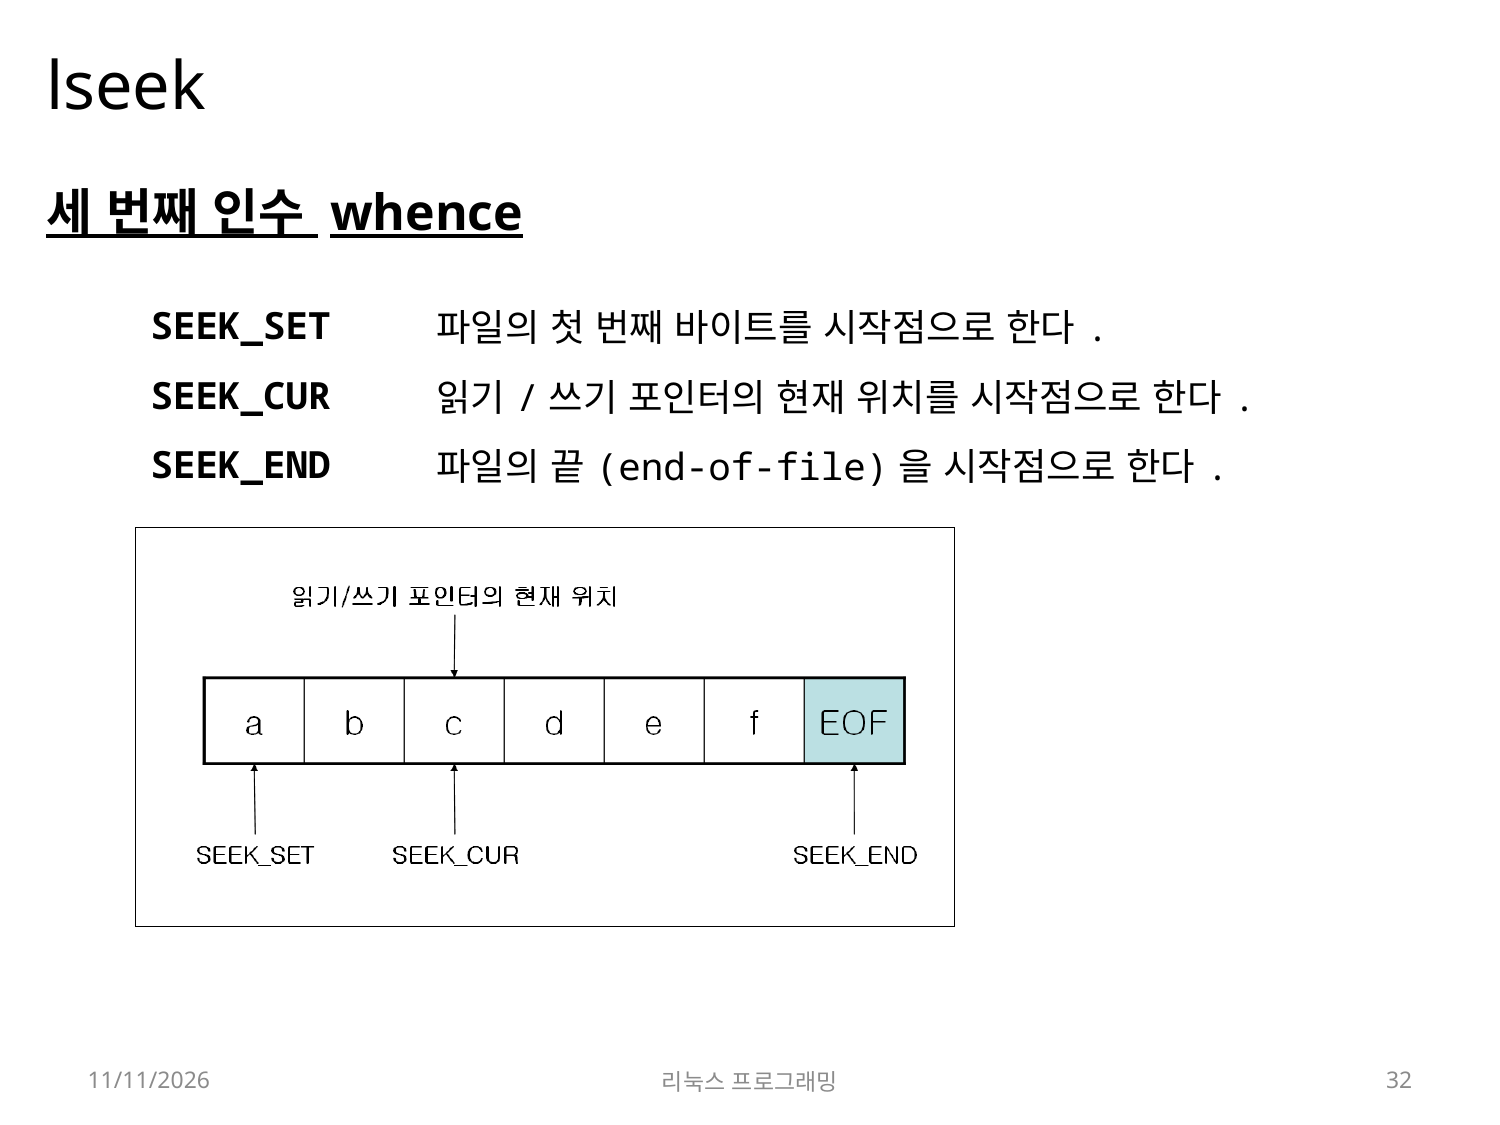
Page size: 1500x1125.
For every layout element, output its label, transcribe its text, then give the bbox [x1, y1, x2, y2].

table_cell SEEK_END [136, 430, 422, 499]
slide_number 32 [1090, 1060, 1428, 1103]
title lseek [31, 15, 1469, 161]
table_cell SEEK_CUR [136, 360, 422, 430]
table_cell 파일의 끝(end-of-file)을 시작점으로 한다. [422, 430, 1400, 499]
list 세 번째 인수 whence [31, 172, 1469, 1050]
picture [135, 526, 954, 926]
table_cell 읽기/쓰기 포인터의 현재 위치를 시작점으로 한다. [422, 360, 1400, 430]
table_header SEEK_SET [136, 291, 422, 360]
footer 리눅스 프로그래밍 [496, 1060, 1004, 1103]
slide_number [72, 1060, 410, 1103]
table_header 파일의 첫 번째 바이트를 시작점으로 한다. [422, 291, 1400, 360]
